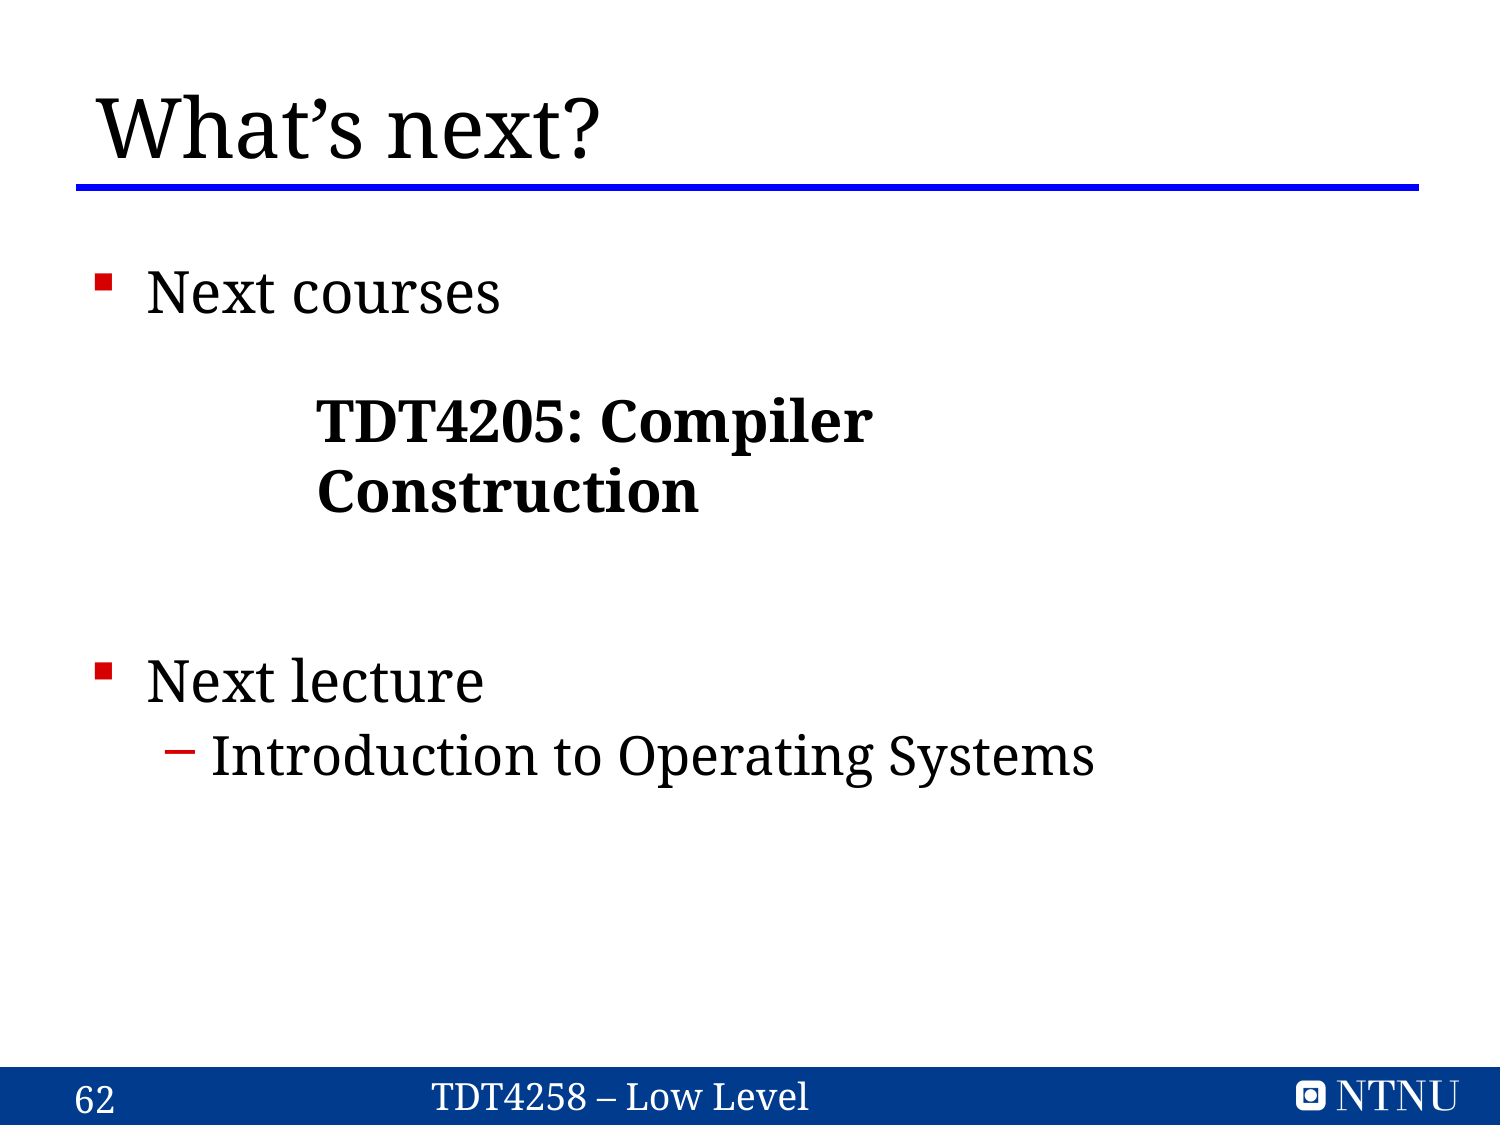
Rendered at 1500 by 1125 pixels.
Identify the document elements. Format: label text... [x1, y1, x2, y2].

text_box Next courses Next lecture Introduction to Operating Systems [75, 247, 1426, 1029]
text_box What’s next? [75, 33, 1463, 217]
picture [0, 1067, 1500, 1125]
text_box TDT4205: Compiler Construction [302, 377, 1209, 532]
